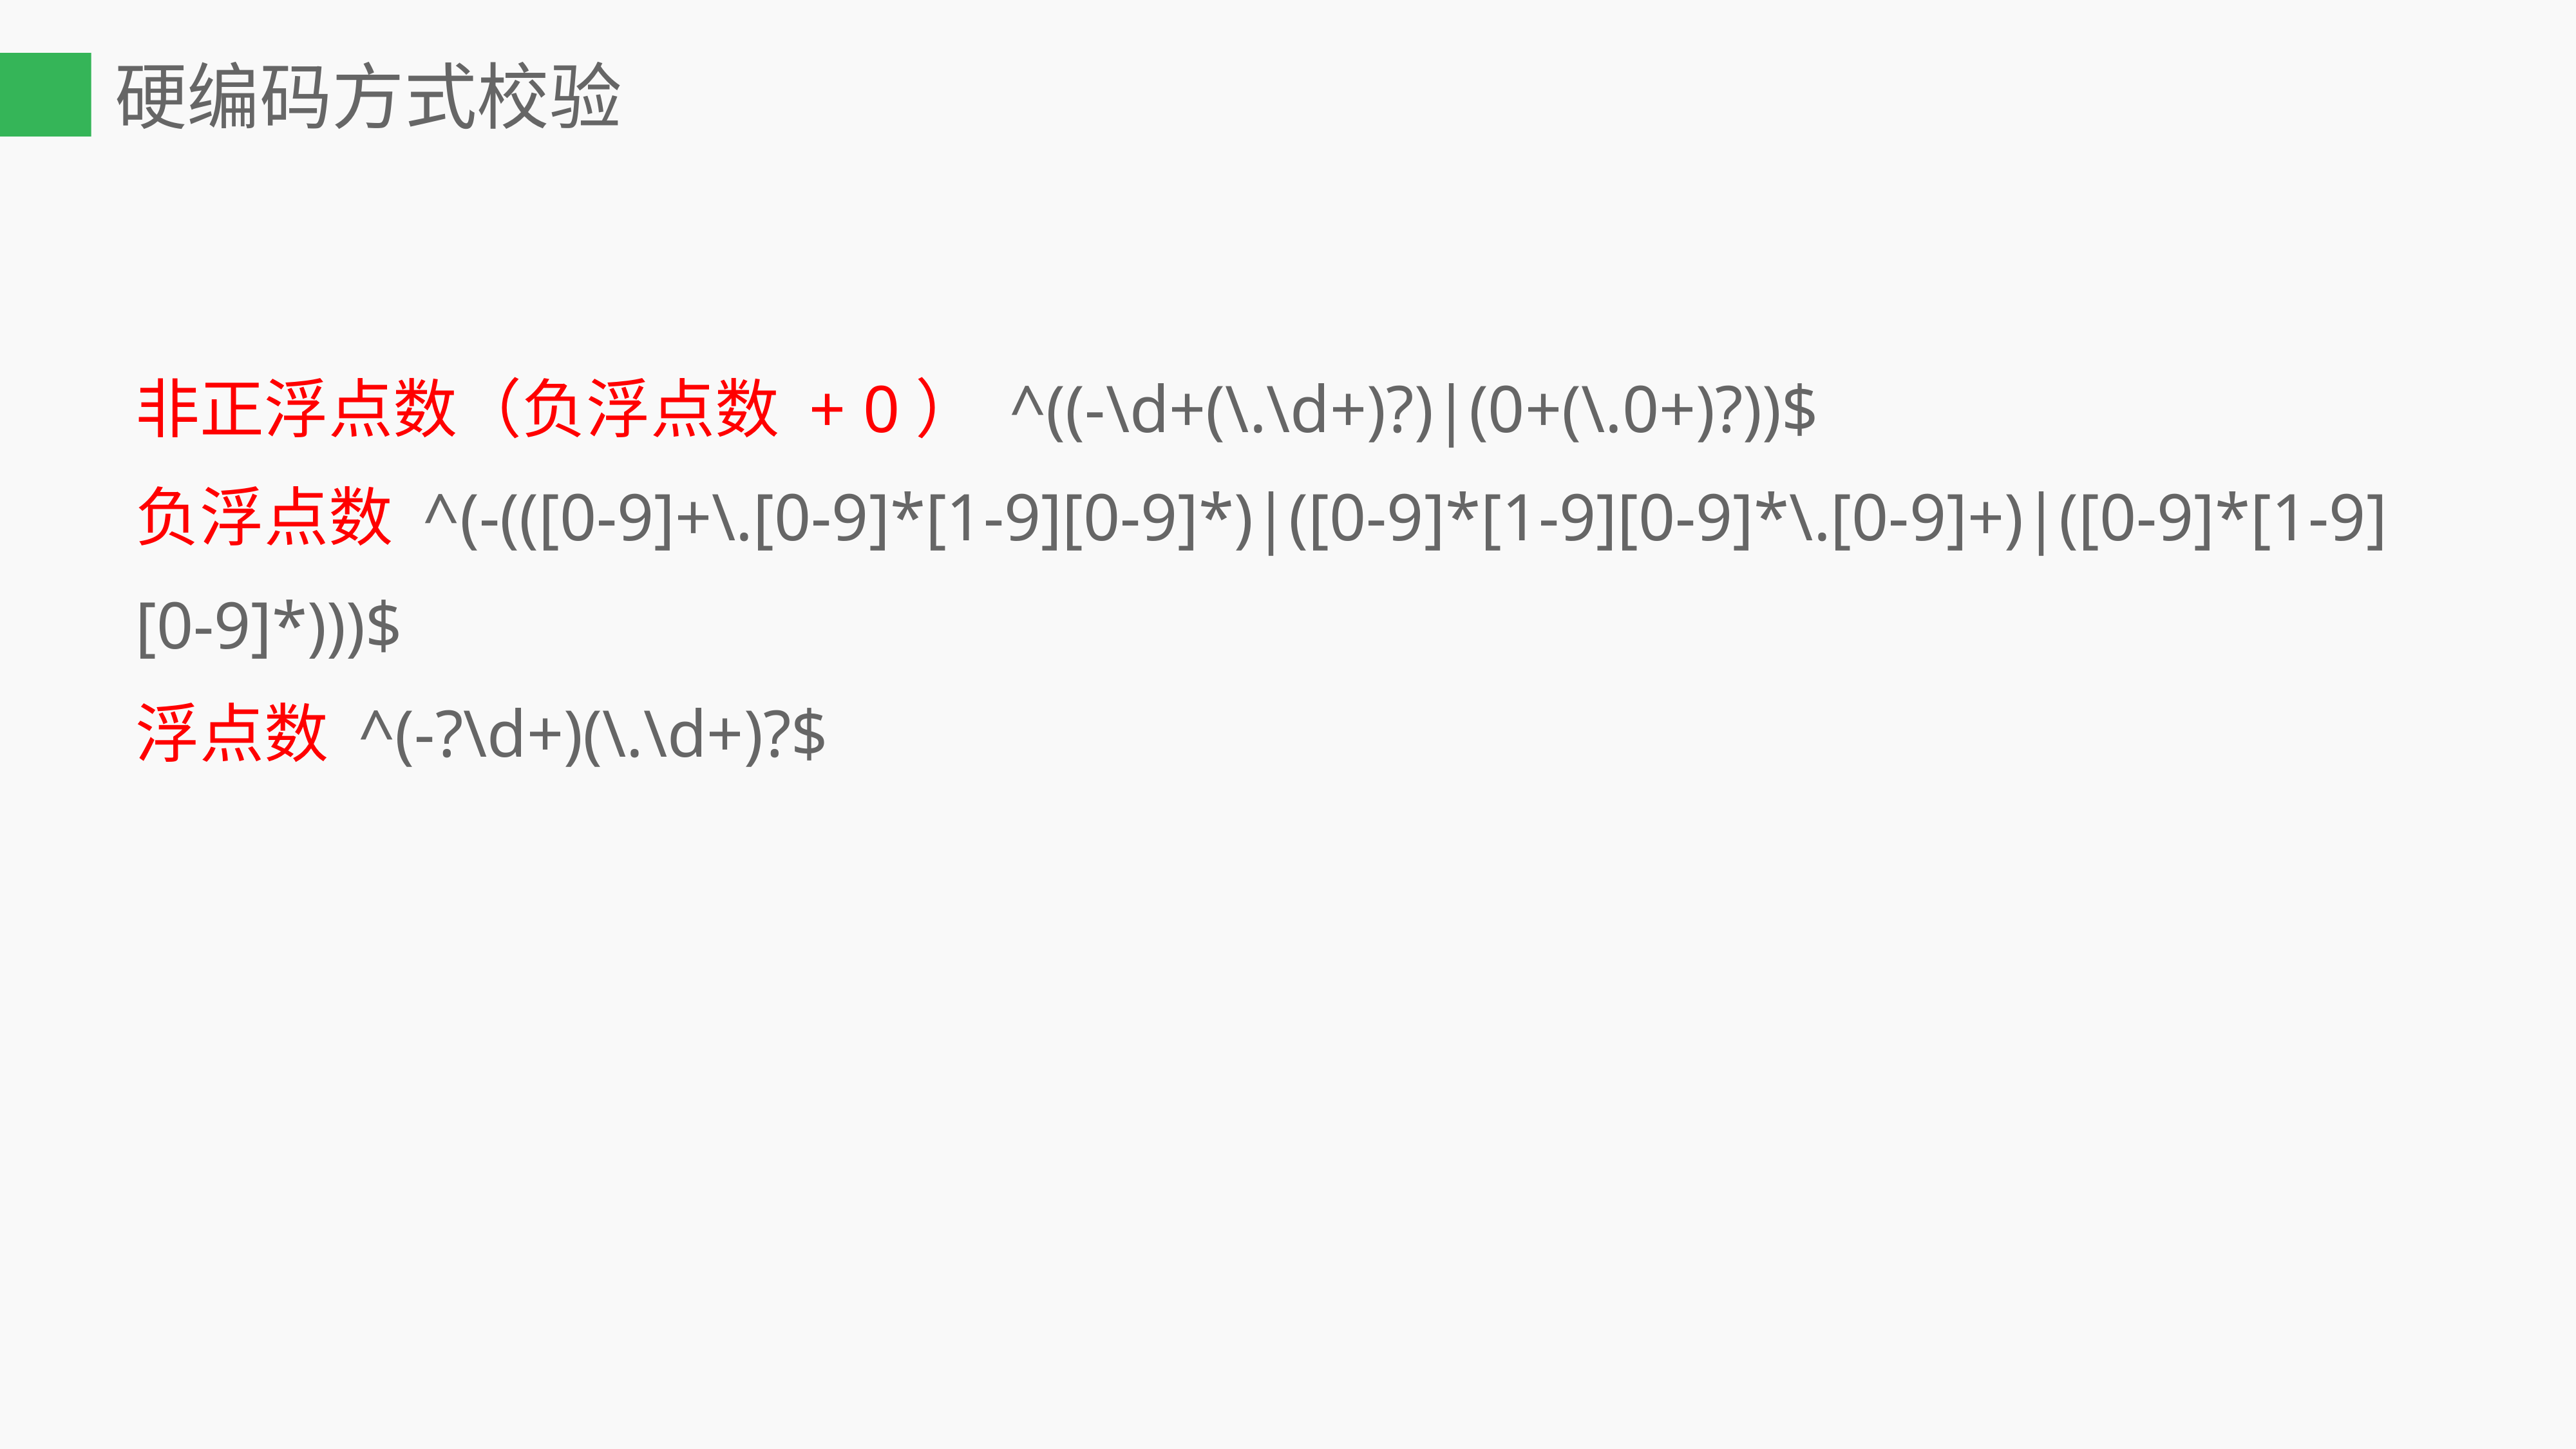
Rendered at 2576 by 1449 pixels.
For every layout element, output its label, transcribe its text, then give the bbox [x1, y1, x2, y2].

text_box [0, 53, 91, 137]
list 非正浮点数（负浮点数 + 0） ^((-\d+(\.\d+)?)|(0+(\.0+)?))$ 负浮点数 ^(-(([0-9]+\.[0-9]*[1-9][0-9]*)|([0-9]*[1-9][0-9]*\.[0-9]+)|([0-9]*[1-9][0-9]*)))$ 浮点数 ^(-?\d+)(\.\d+)?$ [115, 337, 2461, 1425]
text_box 硬编码方式校验 [109, 45, 2540, 144]
